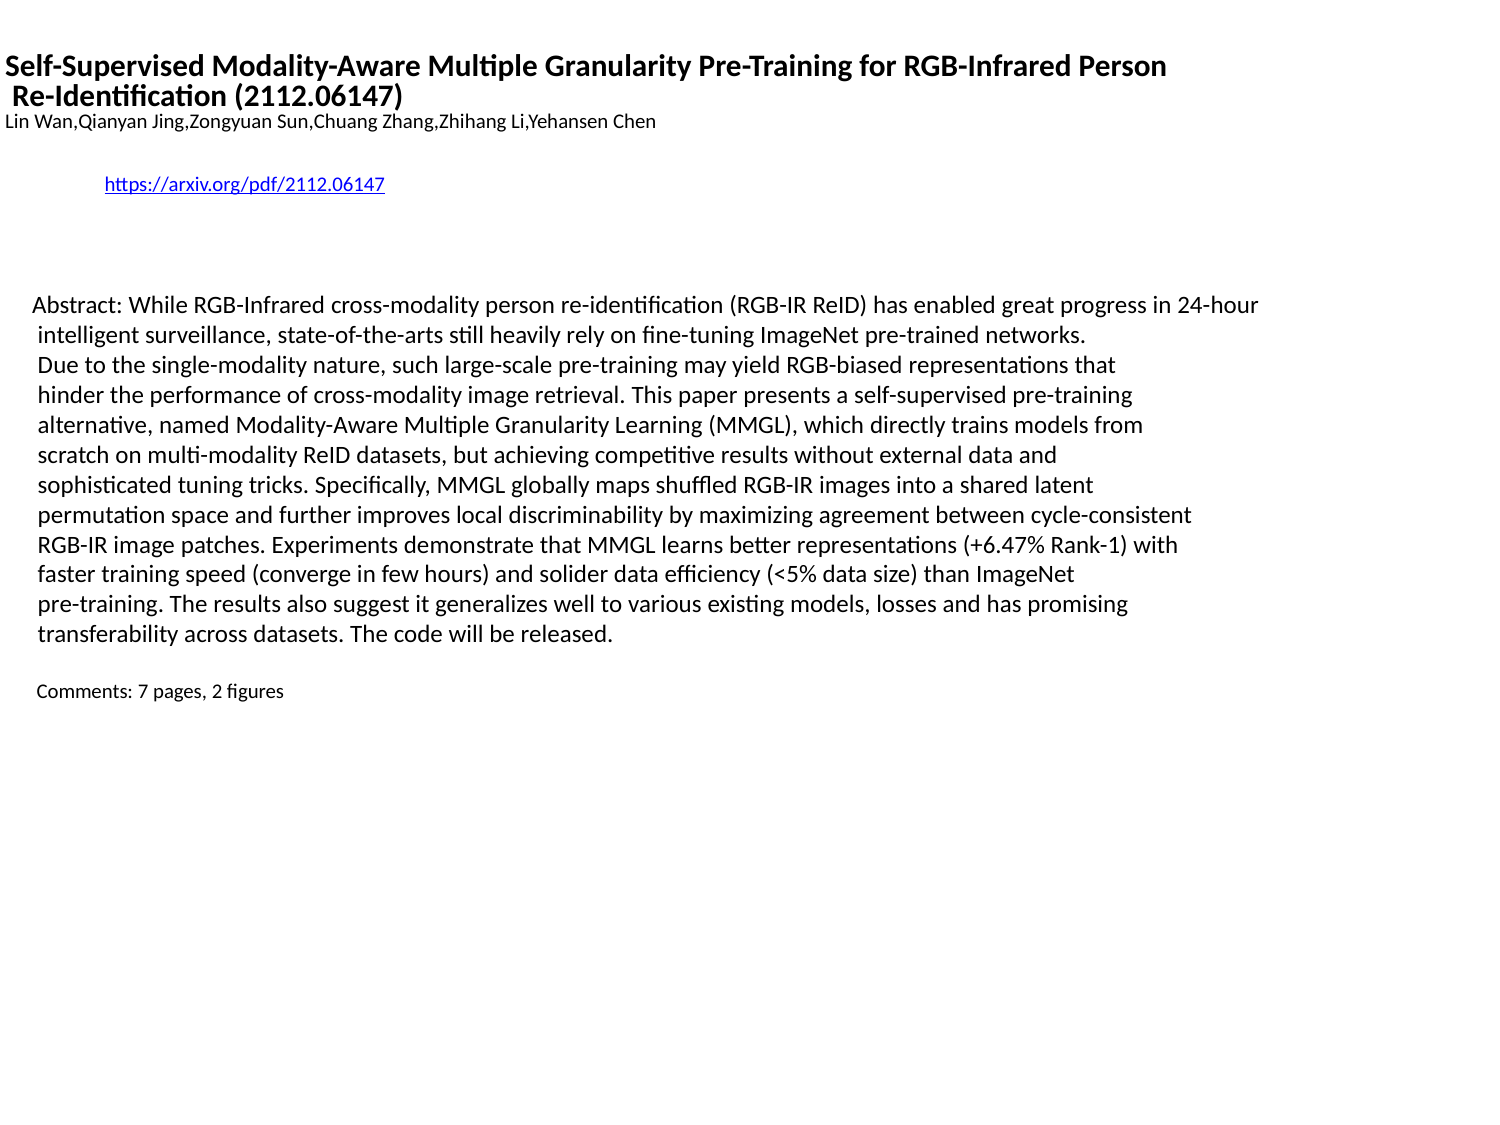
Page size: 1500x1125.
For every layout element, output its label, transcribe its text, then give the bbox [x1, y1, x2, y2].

text_box Abstract: While RGB-Infrared cross-modality person re-identification (RGB-IR ReID) has enabled great progress in 24-hour intelligent surveillance, state-of-the-arts still heavily rely on fine-tuning ImageNet pre-trained networks. Due to the single-modality nature, such large-scale pre-training may yield RGB-biased representations that hinder the performance of cross-modality image retrieval. This paper presents a self-supervised pre-training alternative, named Modality-Aware Multiple Granularity Learning (MMGL), which directly trains models from scratch on multi-modality ReID datasets, but achieving competitive results without external data and sophisticated tuning tricks. Specifically, MMGL globally maps shuffled RGB-IR images into a shared latent permutation space and further improves local discriminability by maximizing agreement between cycle-consistent RGB-IR image patches. Experiments demonstrate that MMGL learns better representations (+6.47% Rank-1) with faster training speed (converge in few hours) and solider data efficiency (<5% data size) than ImageNet pre-training. The results also suggest it generalizes well to various existing models, losses and has promising transferability across datasets. The code will be released. Comments: 7 pages, 2 figures [17, 236, 1282, 711]
text_box https://arxiv.org/pdf/2112.06147 [89, 118, 401, 203]
text_box Self-Supervised Modality-Aware Multiple Granularity Pre-Training for RGB-Infrared Person Re-Identification (2112.06147) Lin Wan,Qianyan Jing,Zongyuan Sun,Chuang Zhang,Zhihang Li,Yehansen Chen [0, 0, 1191, 140]
